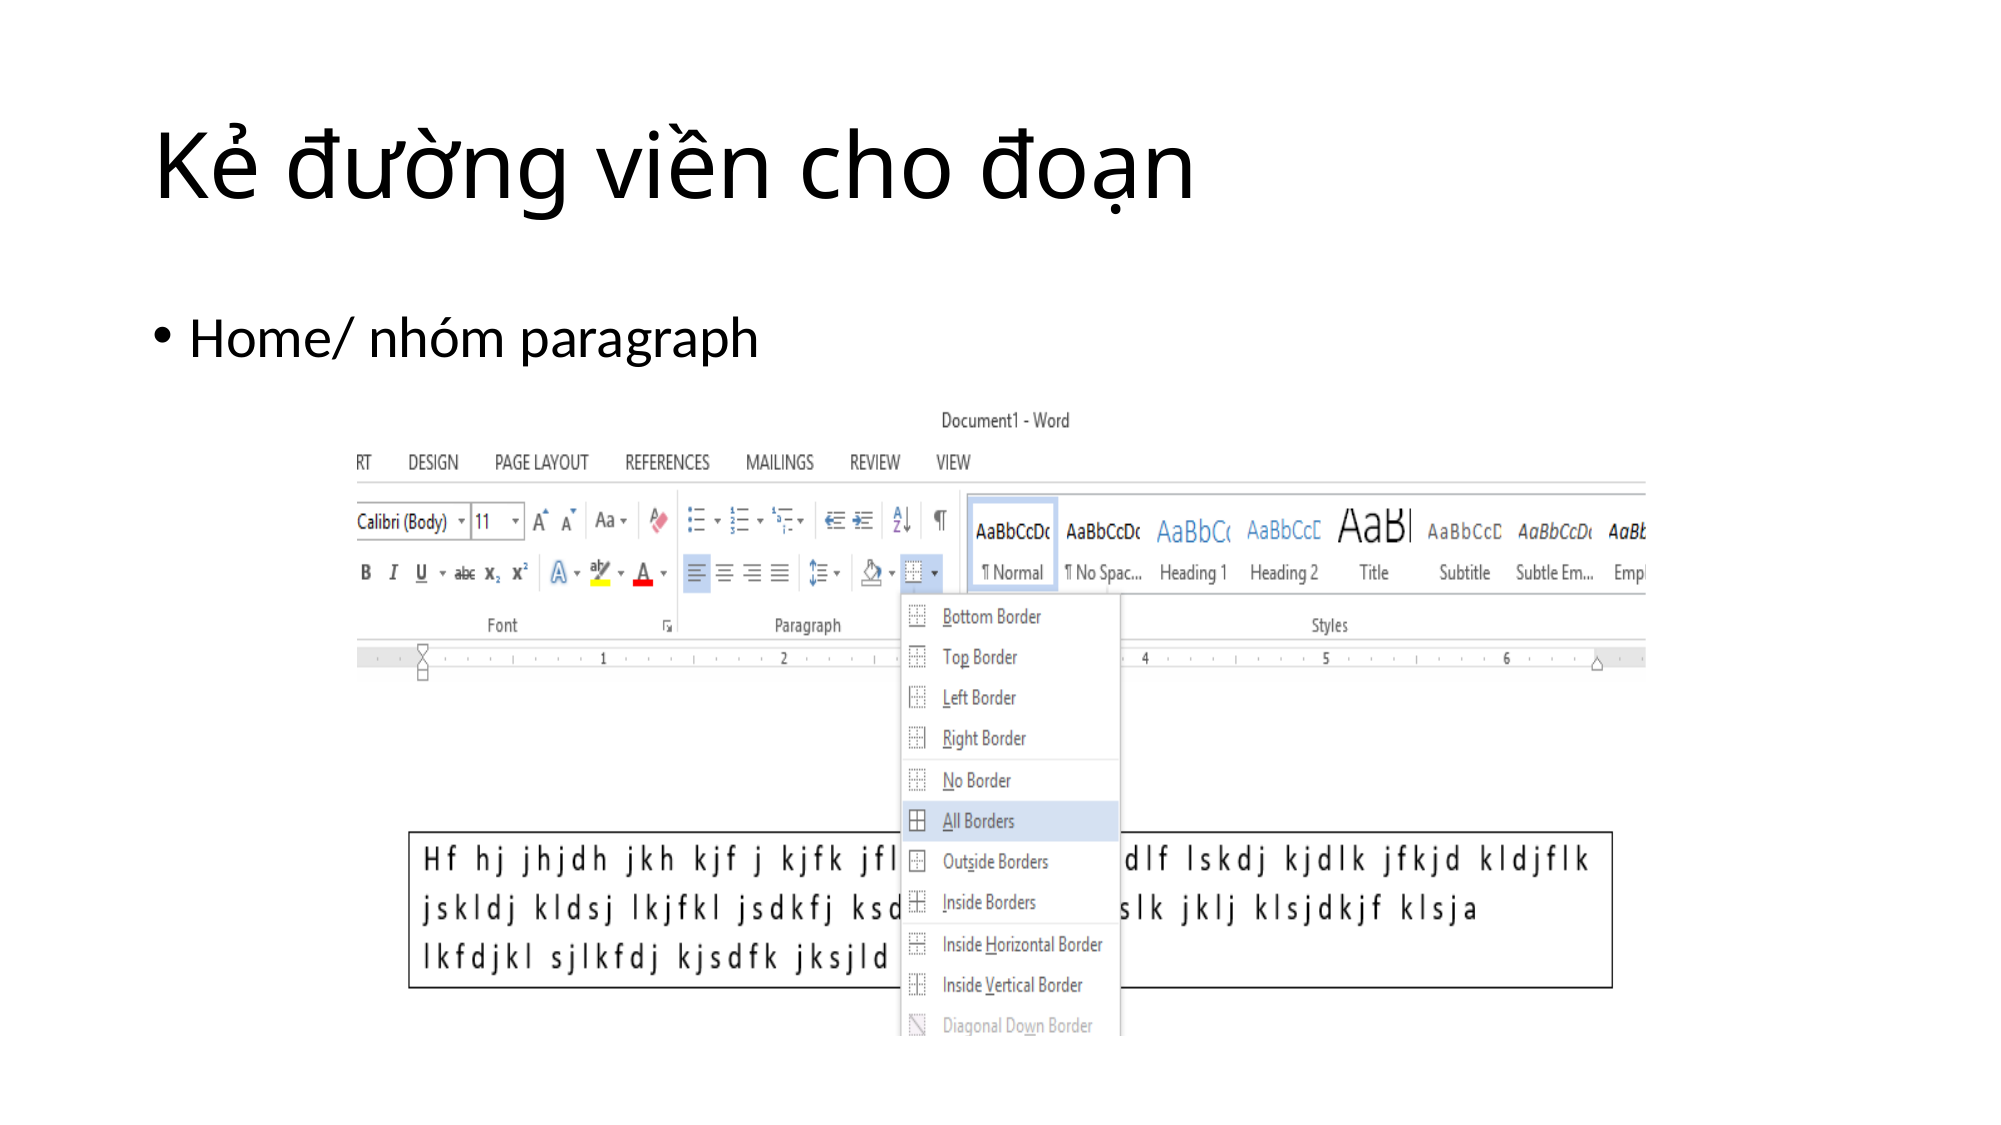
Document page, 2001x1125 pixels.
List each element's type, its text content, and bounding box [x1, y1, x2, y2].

title Kẻ đường viền cho đoạn [137, 59, 1863, 278]
picture [357, 399, 1646, 1036]
list Home/ nhóm paragraph [137, 299, 1863, 1014]
